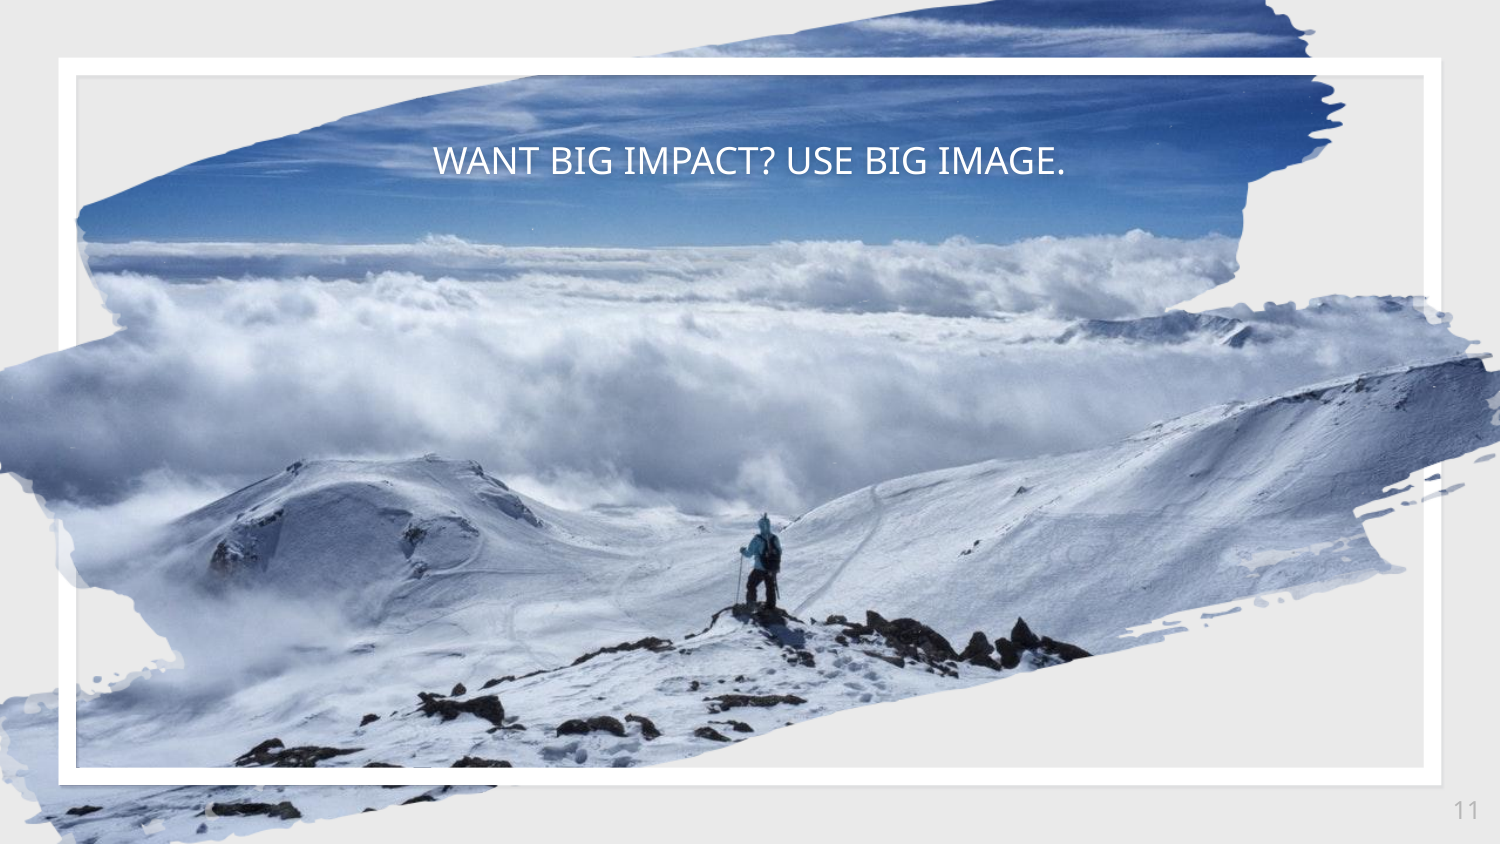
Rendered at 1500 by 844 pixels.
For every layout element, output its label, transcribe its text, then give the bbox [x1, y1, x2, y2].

slide_number ‹#› [1391, 779, 1482, 844]
picture [0, 0, 1500, 844]
title WANT BIG IMPACT? USE BIG IMAGE. [79, 127, 1420, 192]
